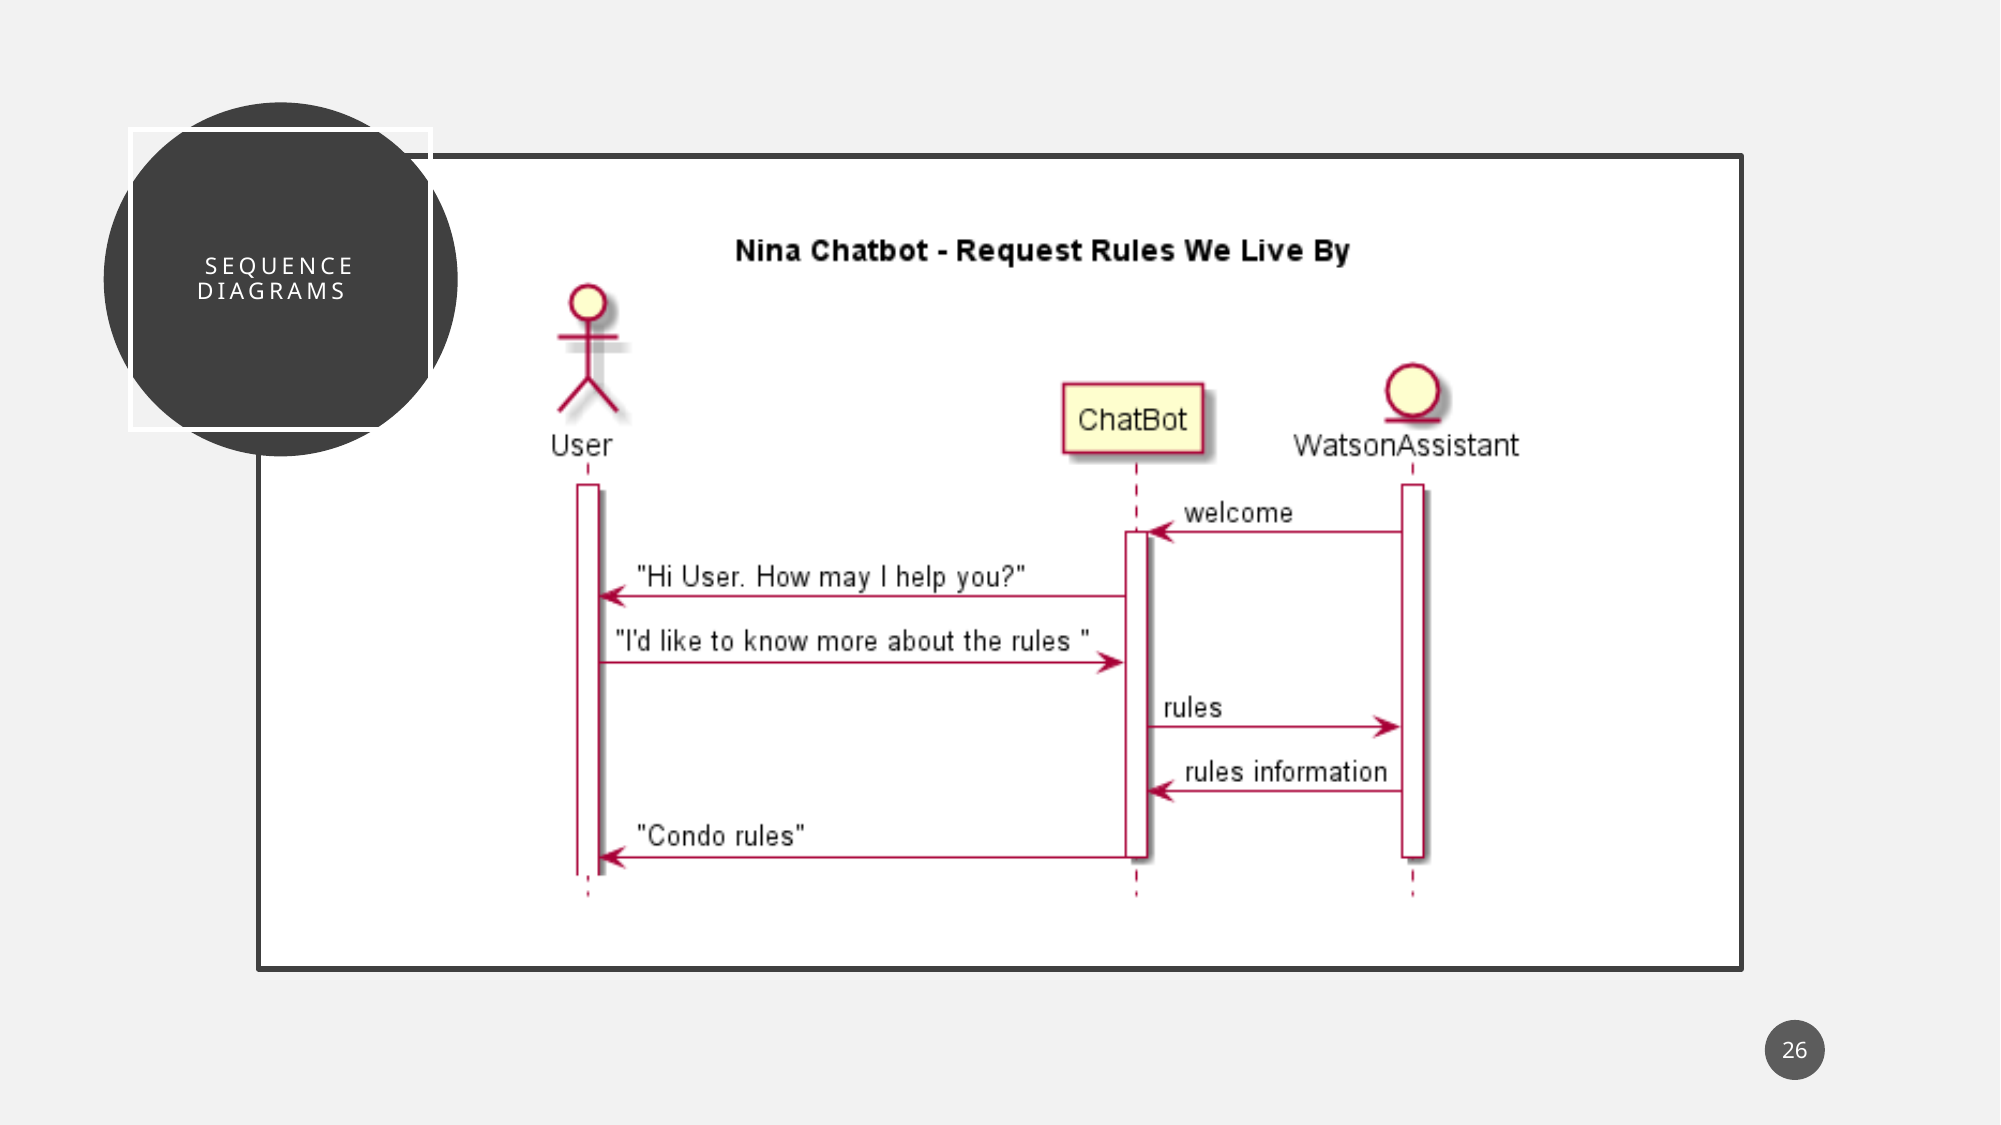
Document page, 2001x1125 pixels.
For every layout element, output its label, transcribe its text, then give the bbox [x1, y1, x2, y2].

picture [534, 208, 1541, 917]
text_box [188, 101, 373, 127]
title SEQUENCE DIAGRAMS [128, 127, 433, 432]
slide_number 26 [1764, 1019, 1825, 1080]
text_box [433, 187, 459, 372]
text_box [189, 432, 373, 458]
text_box [257, 155, 1742, 970]
text_box [102, 187, 128, 371]
